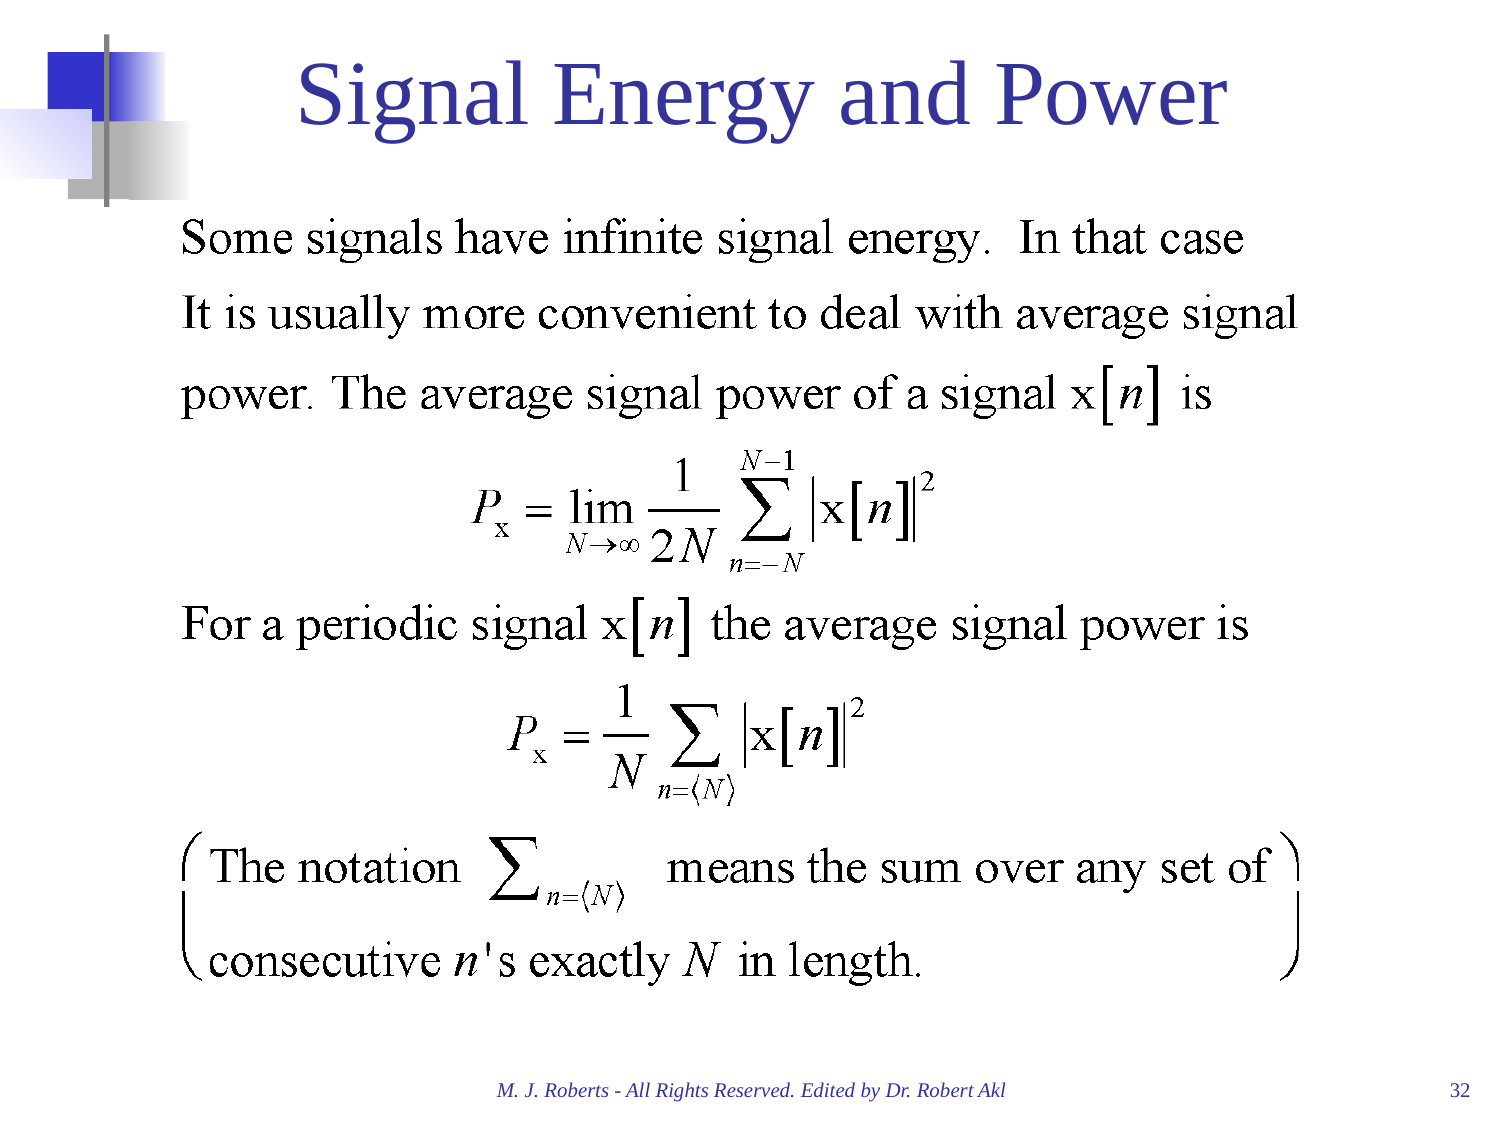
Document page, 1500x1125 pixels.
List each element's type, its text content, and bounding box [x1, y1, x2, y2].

title Signal Energy and Power [125, 24, 1400, 150]
picture [178, 214, 1315, 995]
text_box M. J. Roberts - All Rights Reserved. Edited by Dr. Robert Akl [453, 1068, 1050, 1119]
text_box ‹#› [1173, 1068, 1486, 1119]
